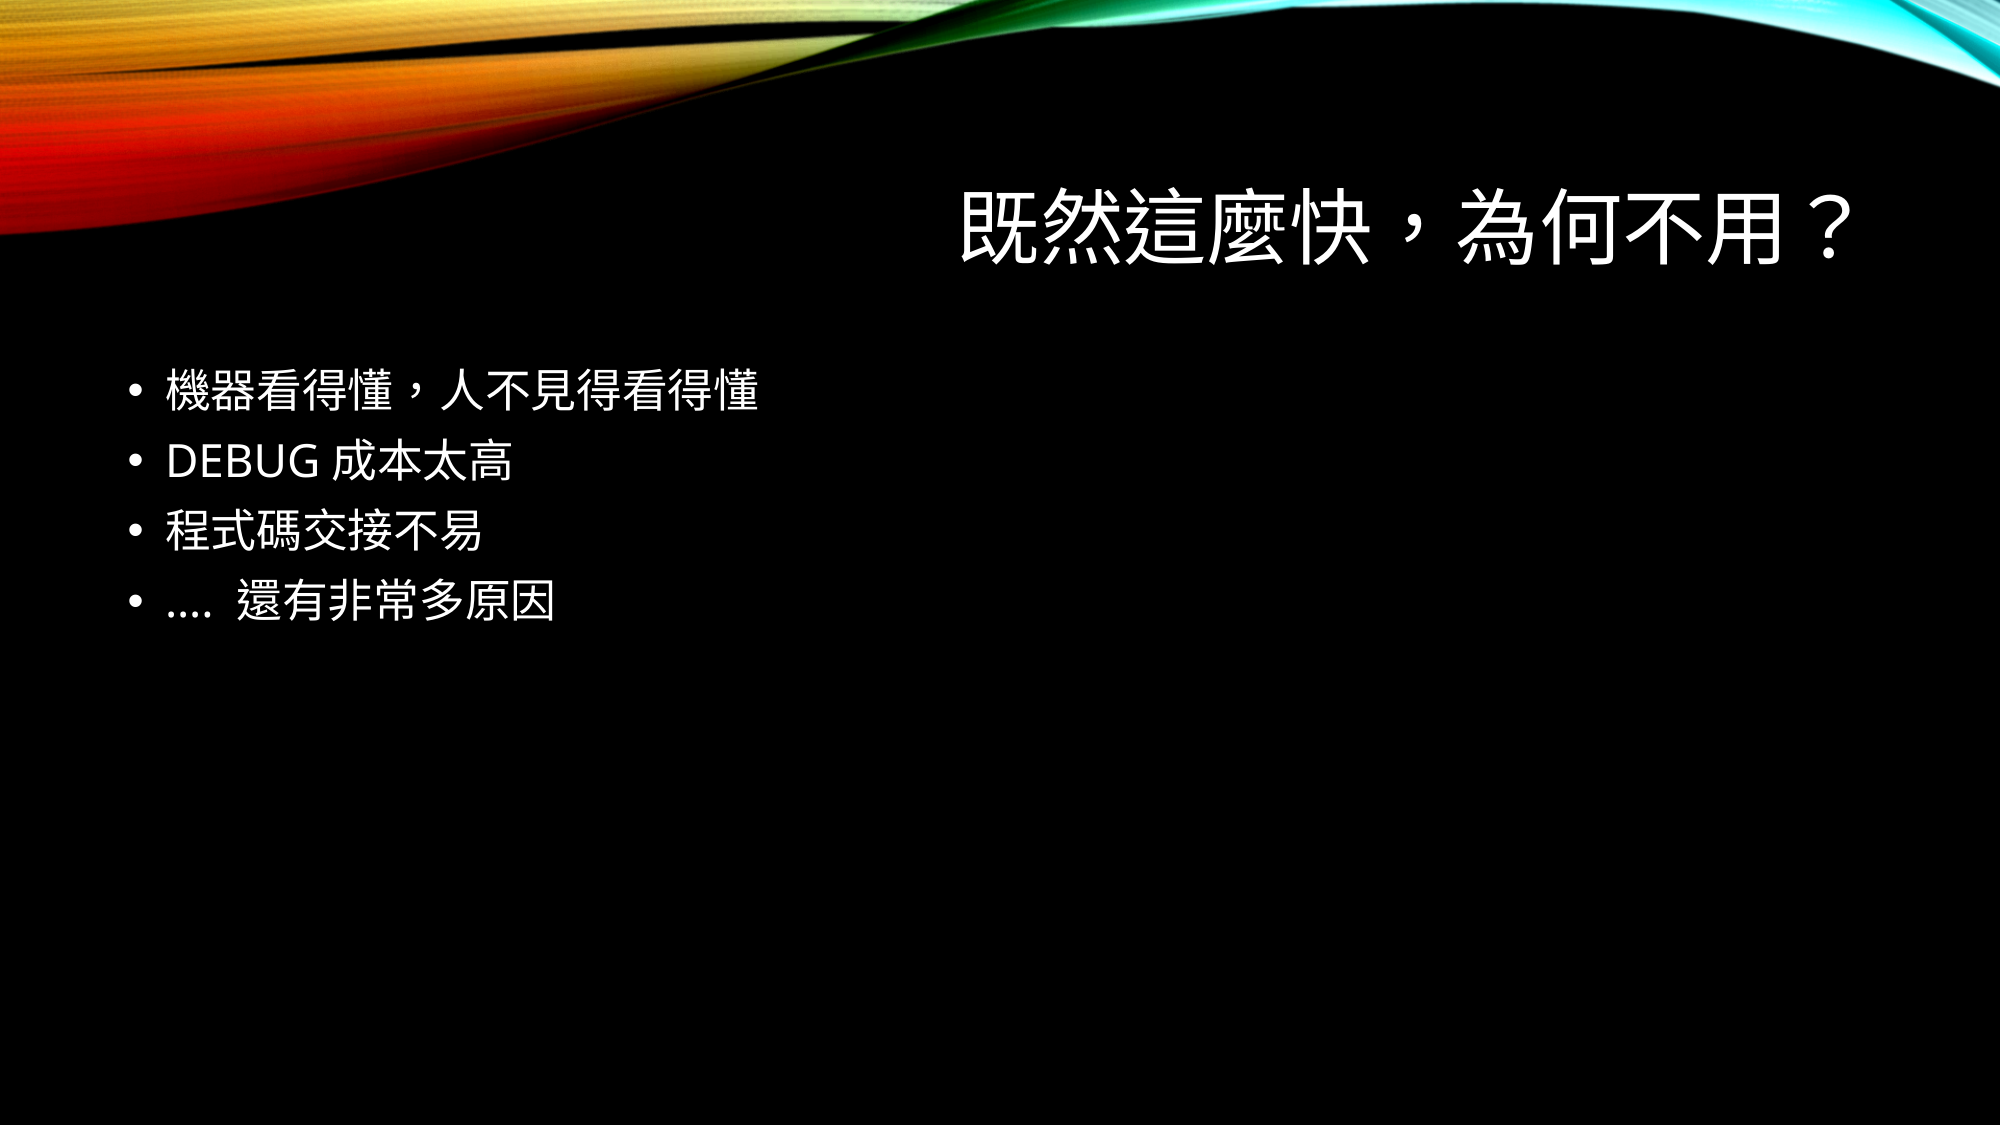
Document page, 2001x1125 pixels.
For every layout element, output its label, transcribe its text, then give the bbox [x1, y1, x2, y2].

list 機器看得懂，人不見得看得懂 DEBUG成本太高 程式碼交接不易 …. 還有非常多原因 [112, 360, 1888, 1021]
title 既然這麼快，為何不用？ [474, 125, 1888, 338]
picture [0, 0, 2000, 237]
